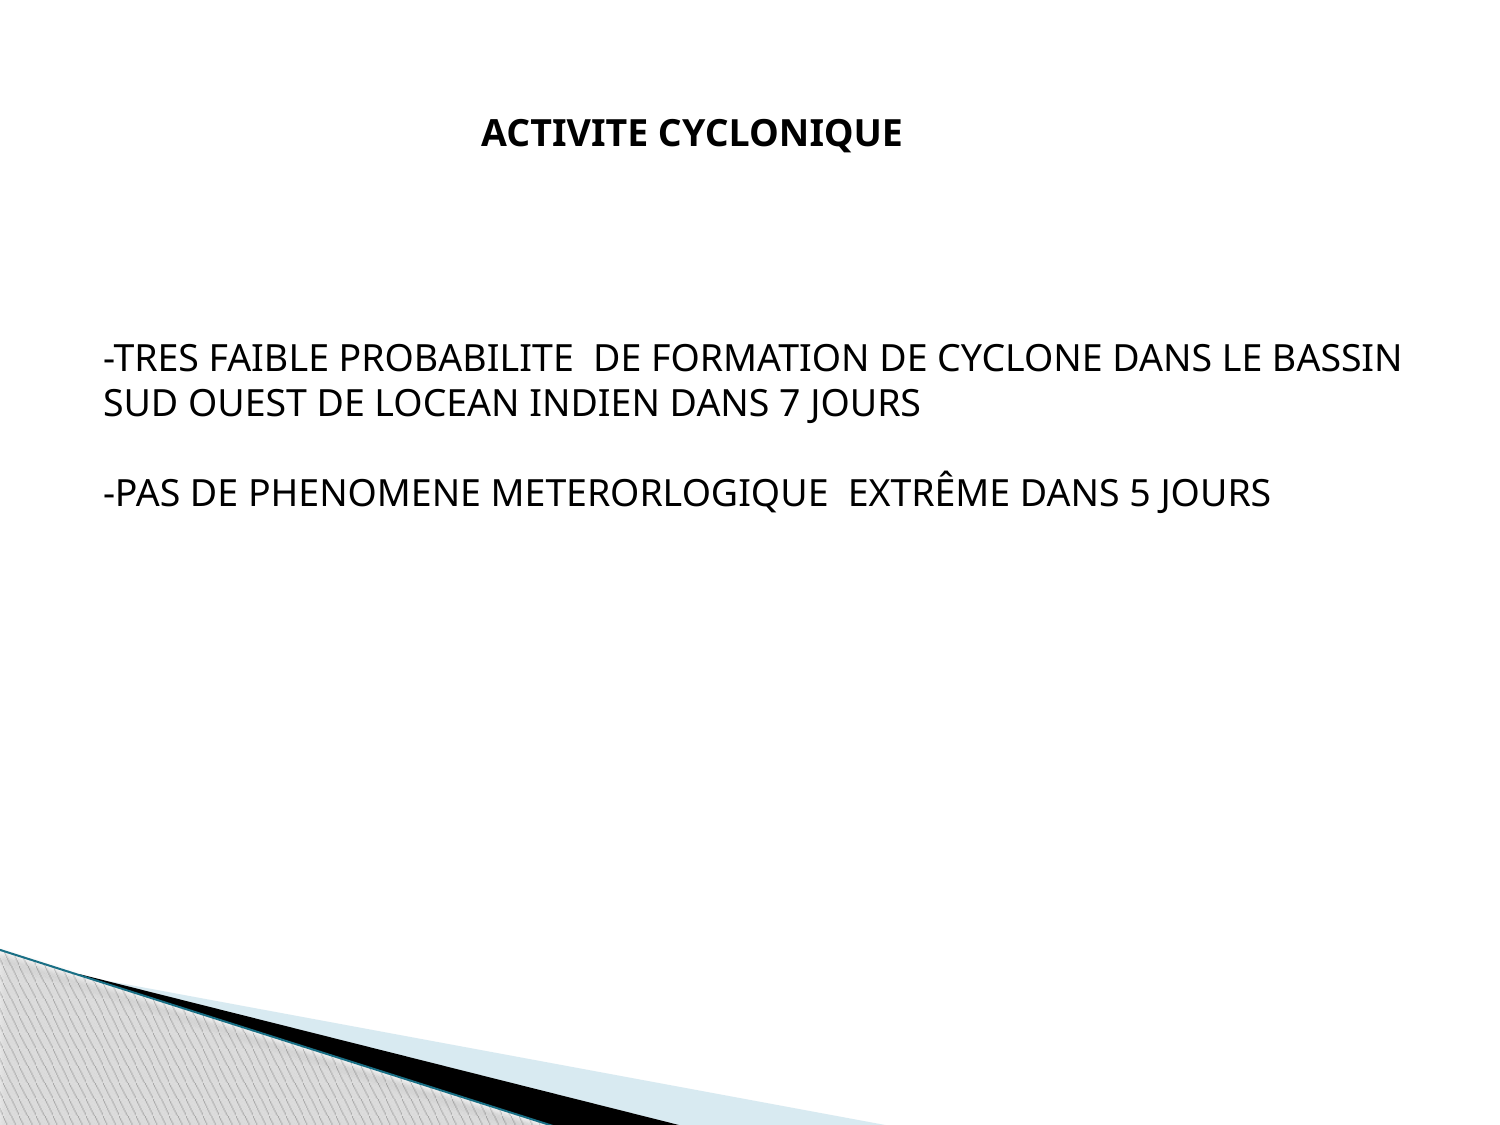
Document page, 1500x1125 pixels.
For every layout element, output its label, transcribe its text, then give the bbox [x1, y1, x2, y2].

text_box ACTIVITE CYCLONIQUE [466, 101, 987, 162]
text_box -TRES FAIBLE PROBABILITE DE FORMATION DE CYCLONE DANS LE BASSIN SUD OUEST DE LOCEAN INDIEN DANS 7 JOURS -PAS DE PHENOMENE METERORLOGIQUE EXTRÊME DANS 5 JOURS [88, 326, 1436, 611]
